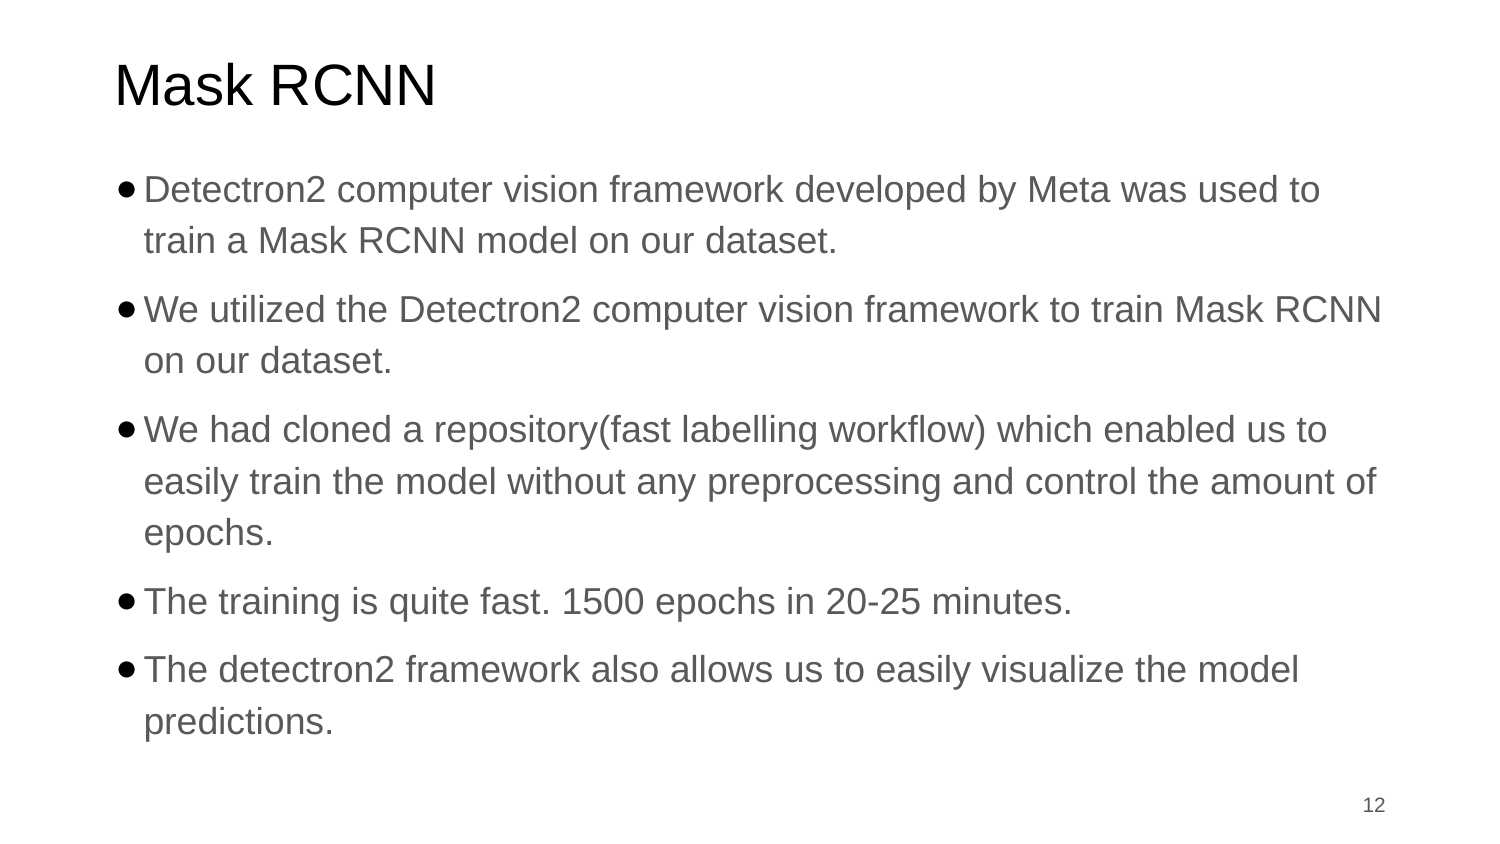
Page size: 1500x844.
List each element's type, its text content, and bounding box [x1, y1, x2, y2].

title Mask RCNN [103, 44, 1397, 128]
slide_number ‹#› [1059, 782, 1397, 827]
list Detectron2 computer vision framework developed by Meta was used to train a Mask RCNN model on our dataset. We utilized the Detectron2 computer vision framework to train Mask RCNN on our dataset. We had cloned a repository(fast labelling workflow) which enabled us to easily train the model without any preprocessing and control the amount of epochs. The training is quite fast. 1500 epochs in 20-25 minutes. The detectron2 framework also allows us to easily visualize the model predictions. [103, 152, 1397, 760]
